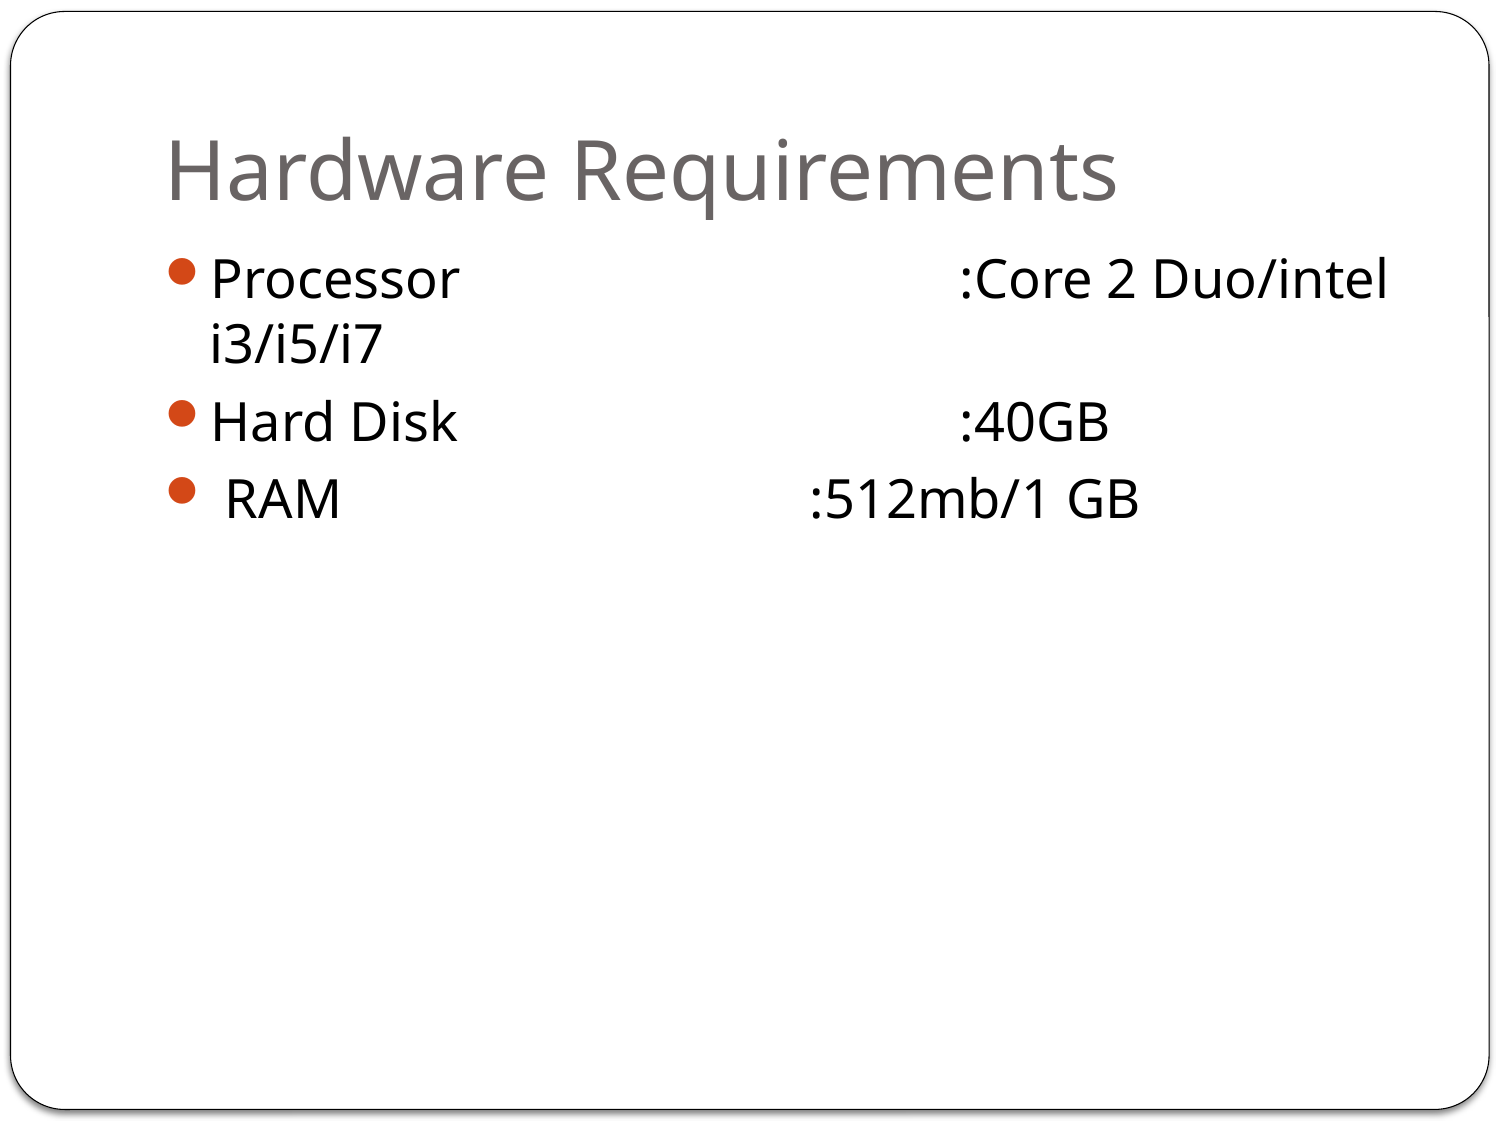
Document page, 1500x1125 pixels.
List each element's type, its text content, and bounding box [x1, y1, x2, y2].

title Hardware Requirements [150, 45, 1425, 233]
list Processor :Core 2 Duo/intel i3/i5/i7 Hard Disk :40GB RAM :512mb/1 GB [150, 237, 1425, 988]
